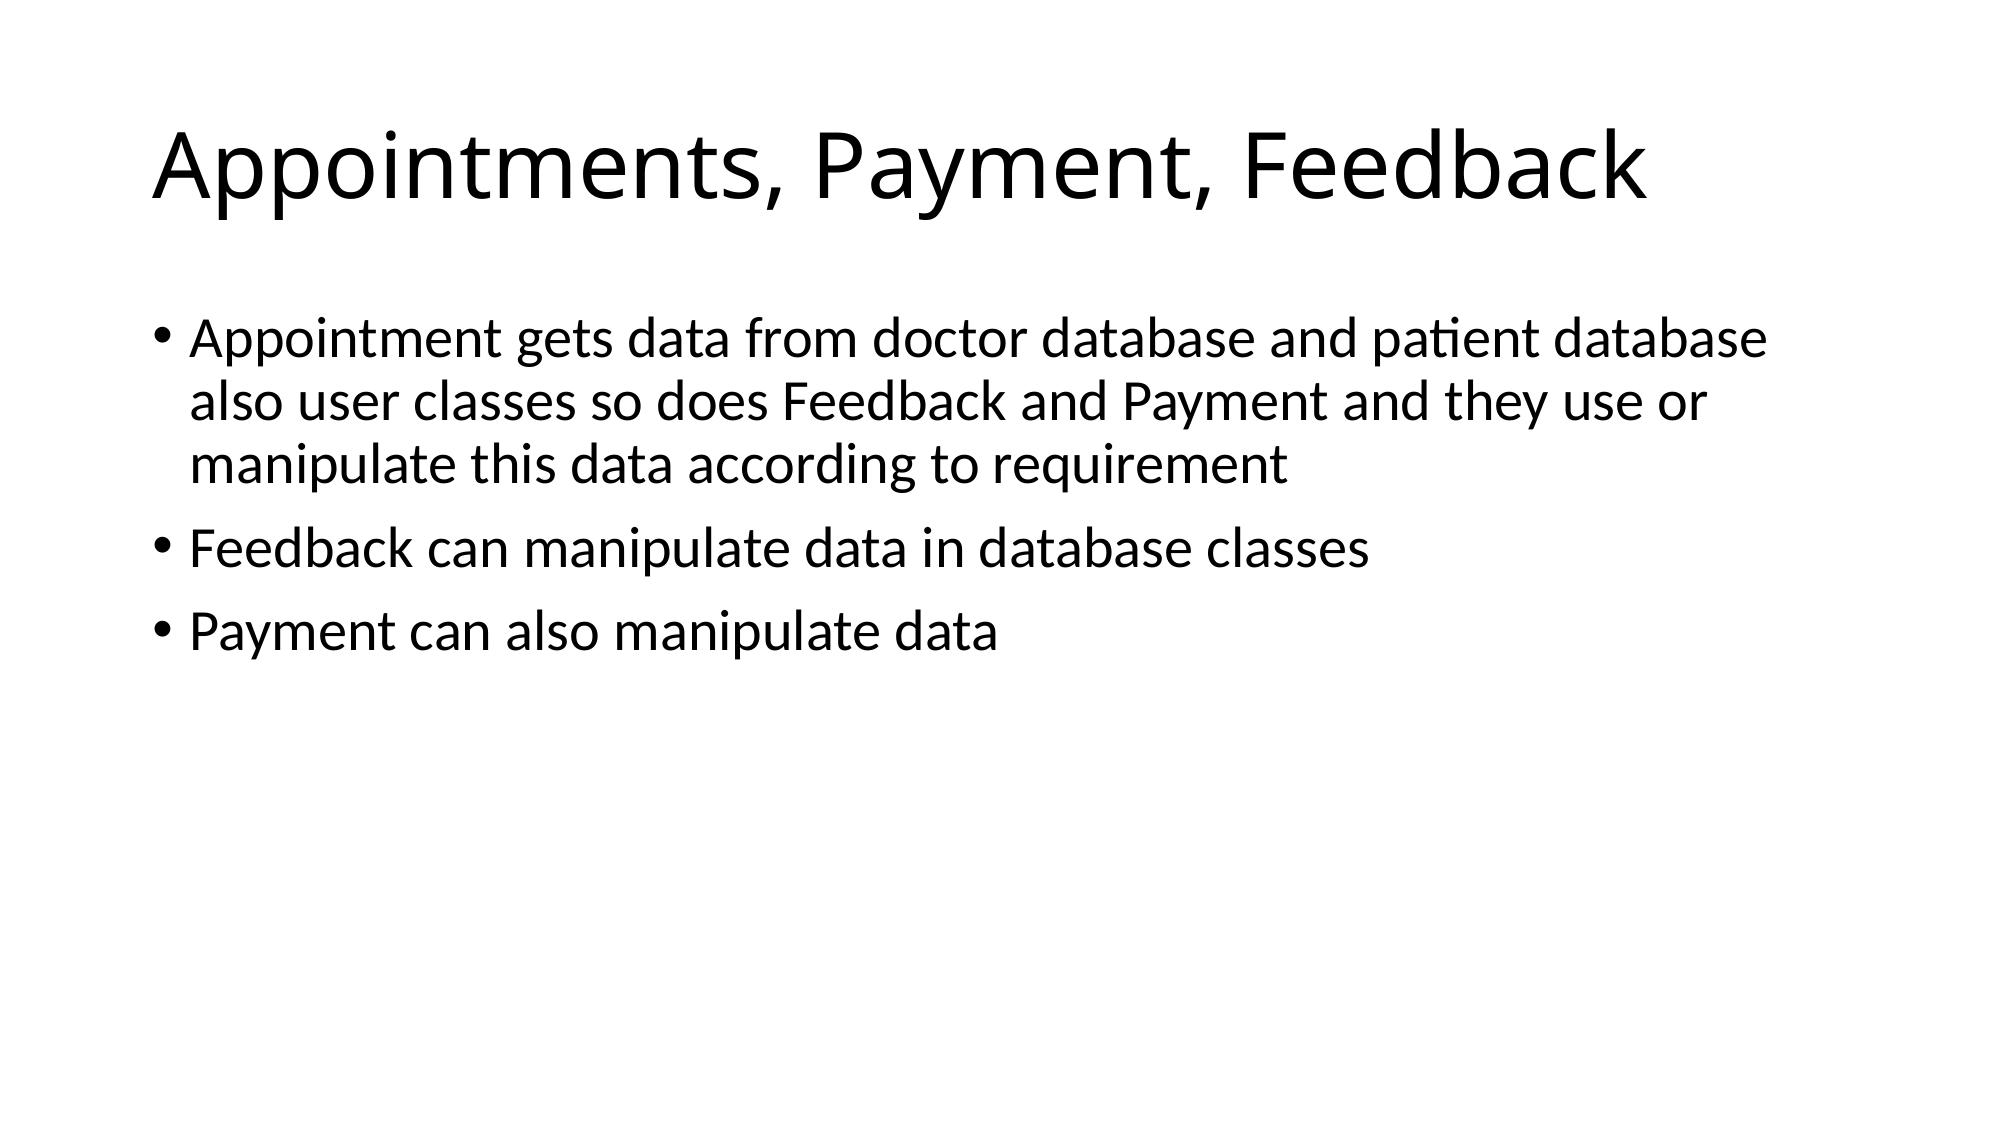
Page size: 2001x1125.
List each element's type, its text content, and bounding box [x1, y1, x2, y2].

title Appointments, Payment, Feedback [137, 59, 1863, 278]
list Appointment gets data from doctor database and patient database also user classes so does Feedback and Payment and they use or manipulate this data according to requirement Feedback can manipulate data in database classes Payment can also manipulate data [137, 299, 1863, 1014]
